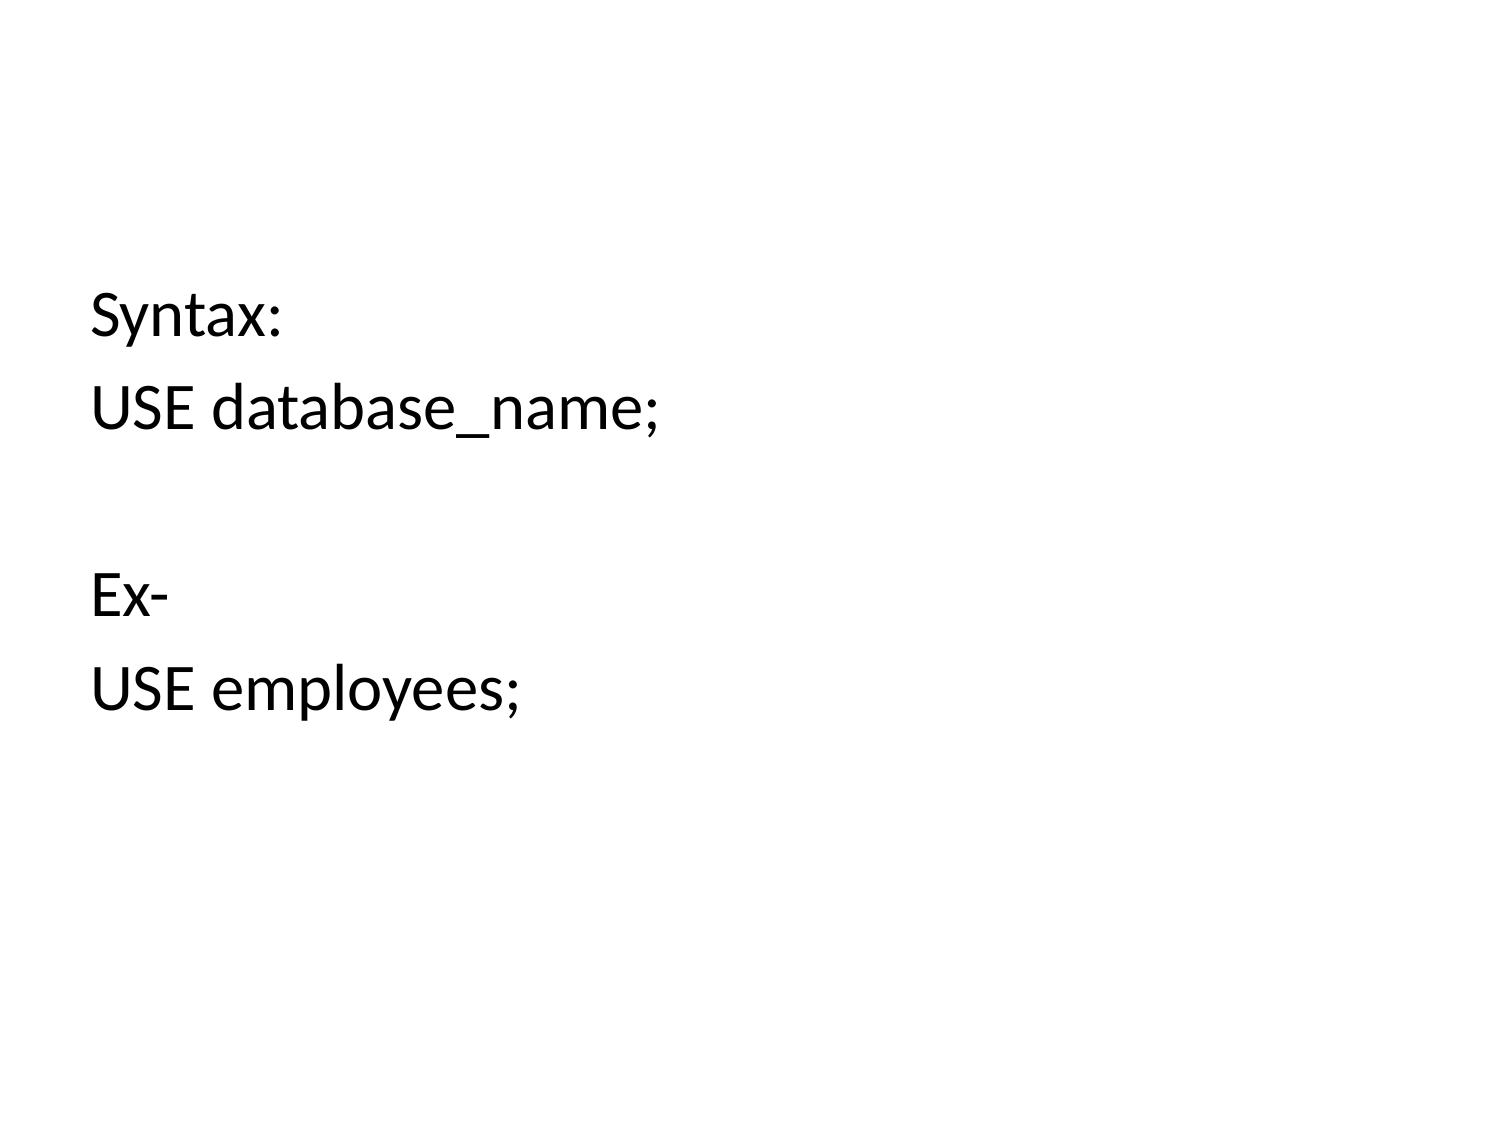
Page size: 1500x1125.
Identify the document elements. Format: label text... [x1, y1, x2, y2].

list Syntax: USE database_name; Ex- USE employees; [75, 262, 1425, 1005]
